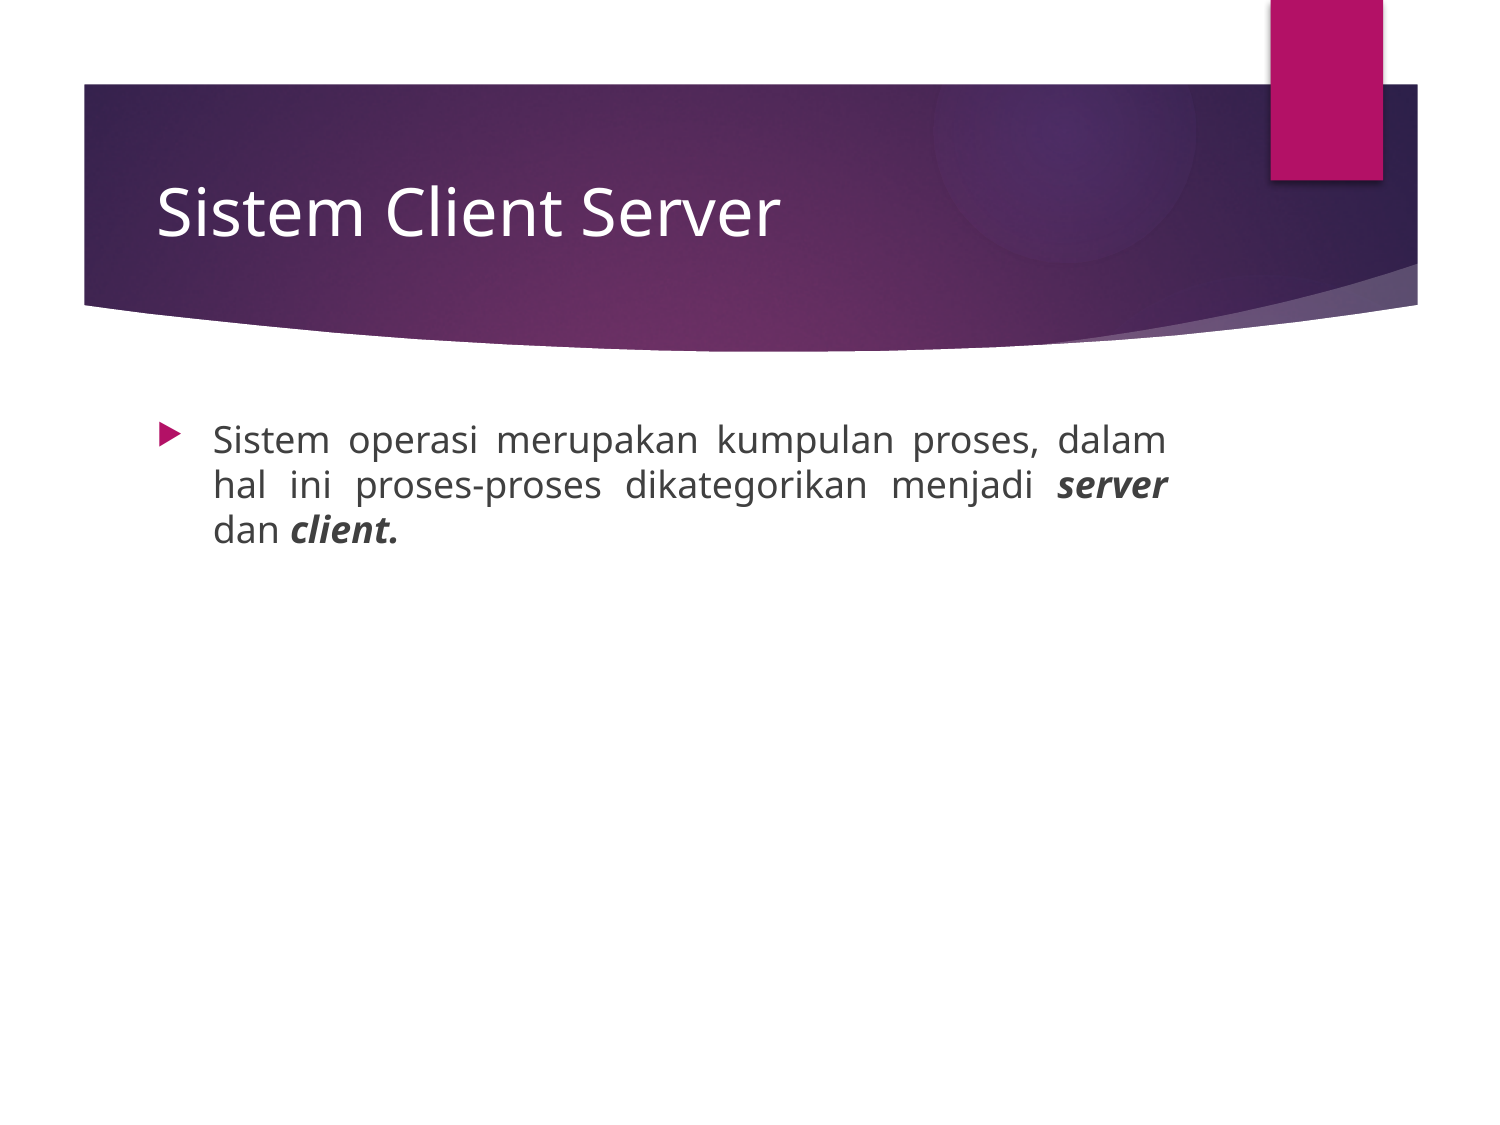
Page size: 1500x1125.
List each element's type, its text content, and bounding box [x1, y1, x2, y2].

title Sistem Client Server [141, 152, 1183, 269]
list Sistem operasi merupakan kumpulan proses, dalam hal ini proses-proses dikategorikan menjadi server dan client. [141, 408, 1183, 988]
